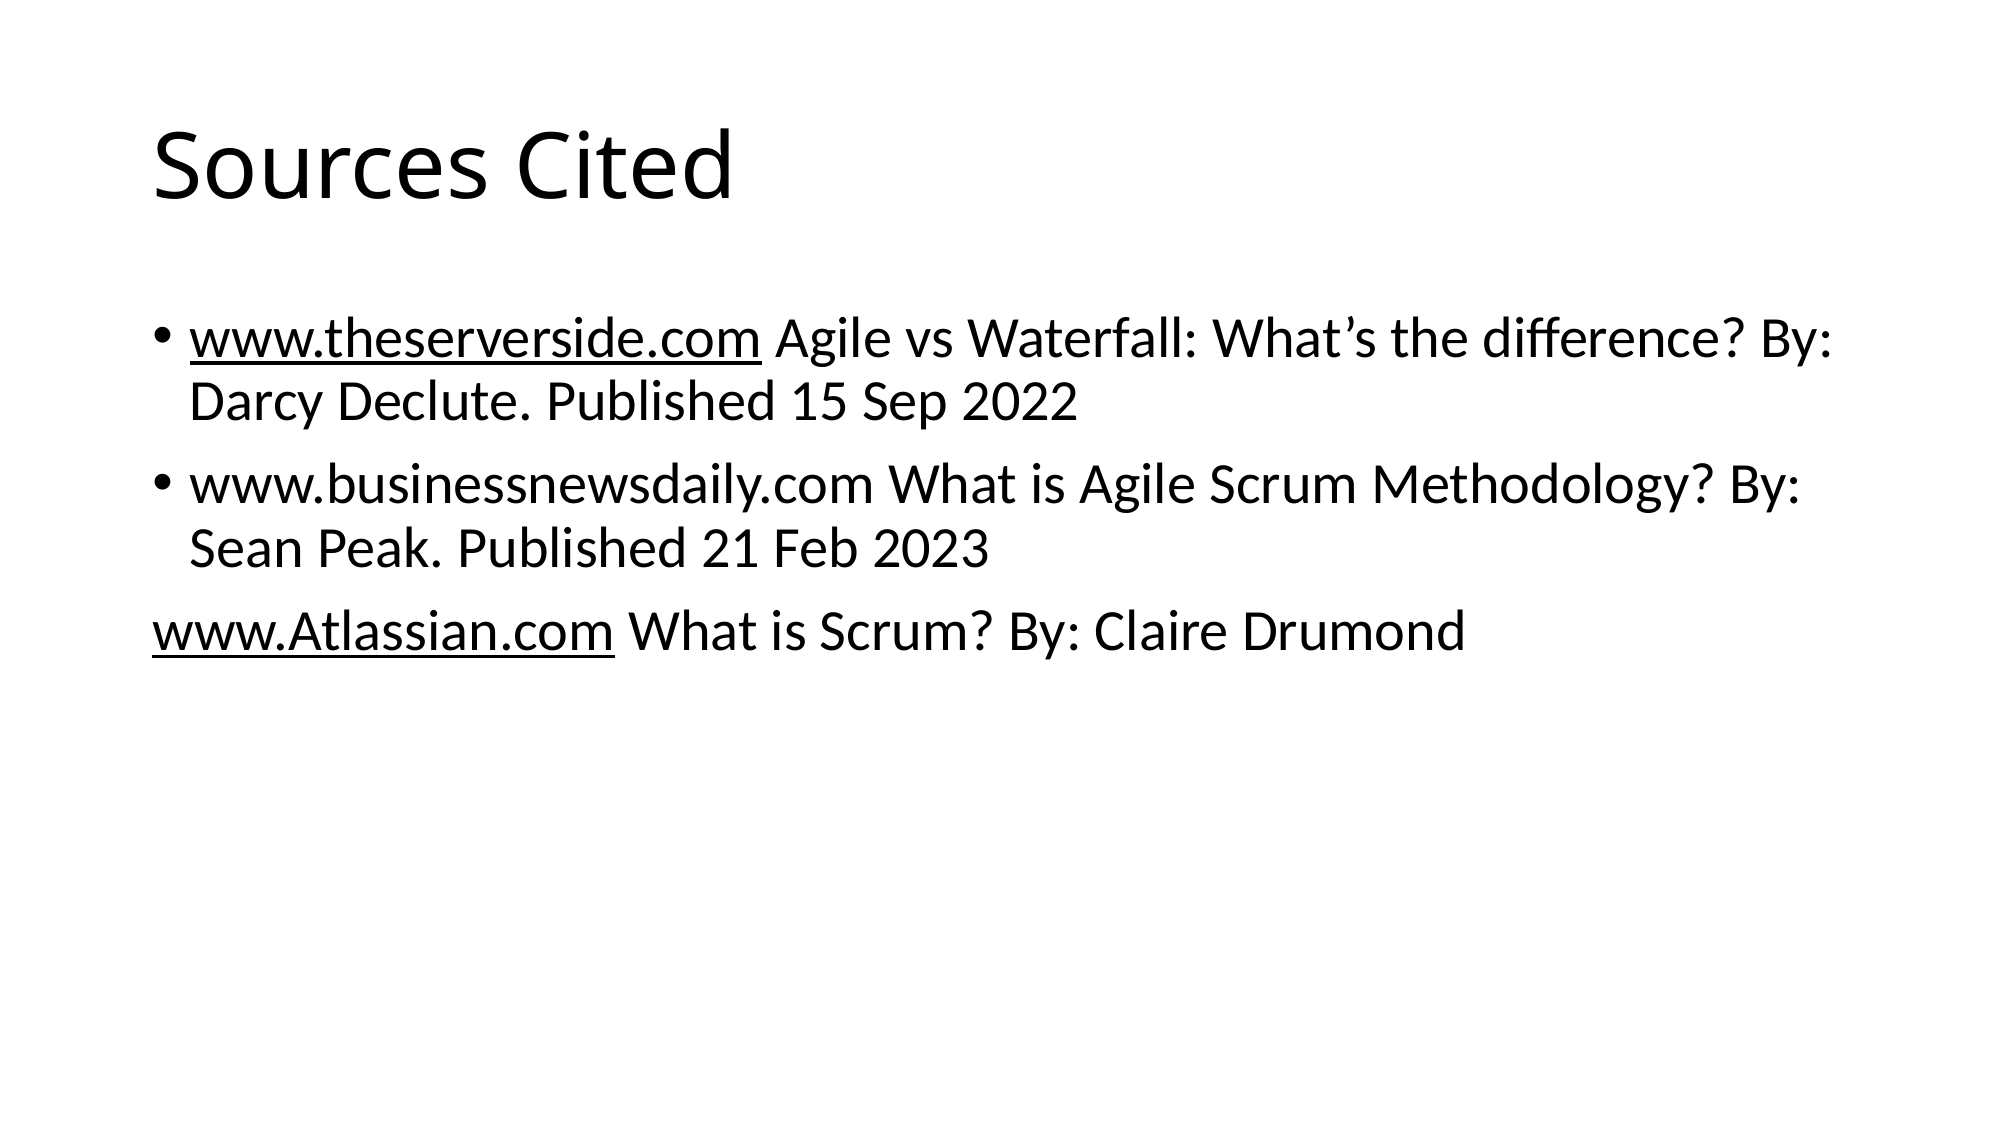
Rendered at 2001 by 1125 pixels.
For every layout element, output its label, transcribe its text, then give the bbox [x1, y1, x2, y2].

title Sources Cited [137, 59, 1863, 278]
list www.theserverside.com Agile vs Waterfall: What’s the difference? By: Darcy Declute. Published 15 Sep 2022 www.businessnewsdaily.com What is Agile Scrum Methodology? By: Sean Peak. Published 21 Feb 2023 www.Atlassian.com What is Scrum? By: Claire Drumond [137, 299, 1863, 1014]
